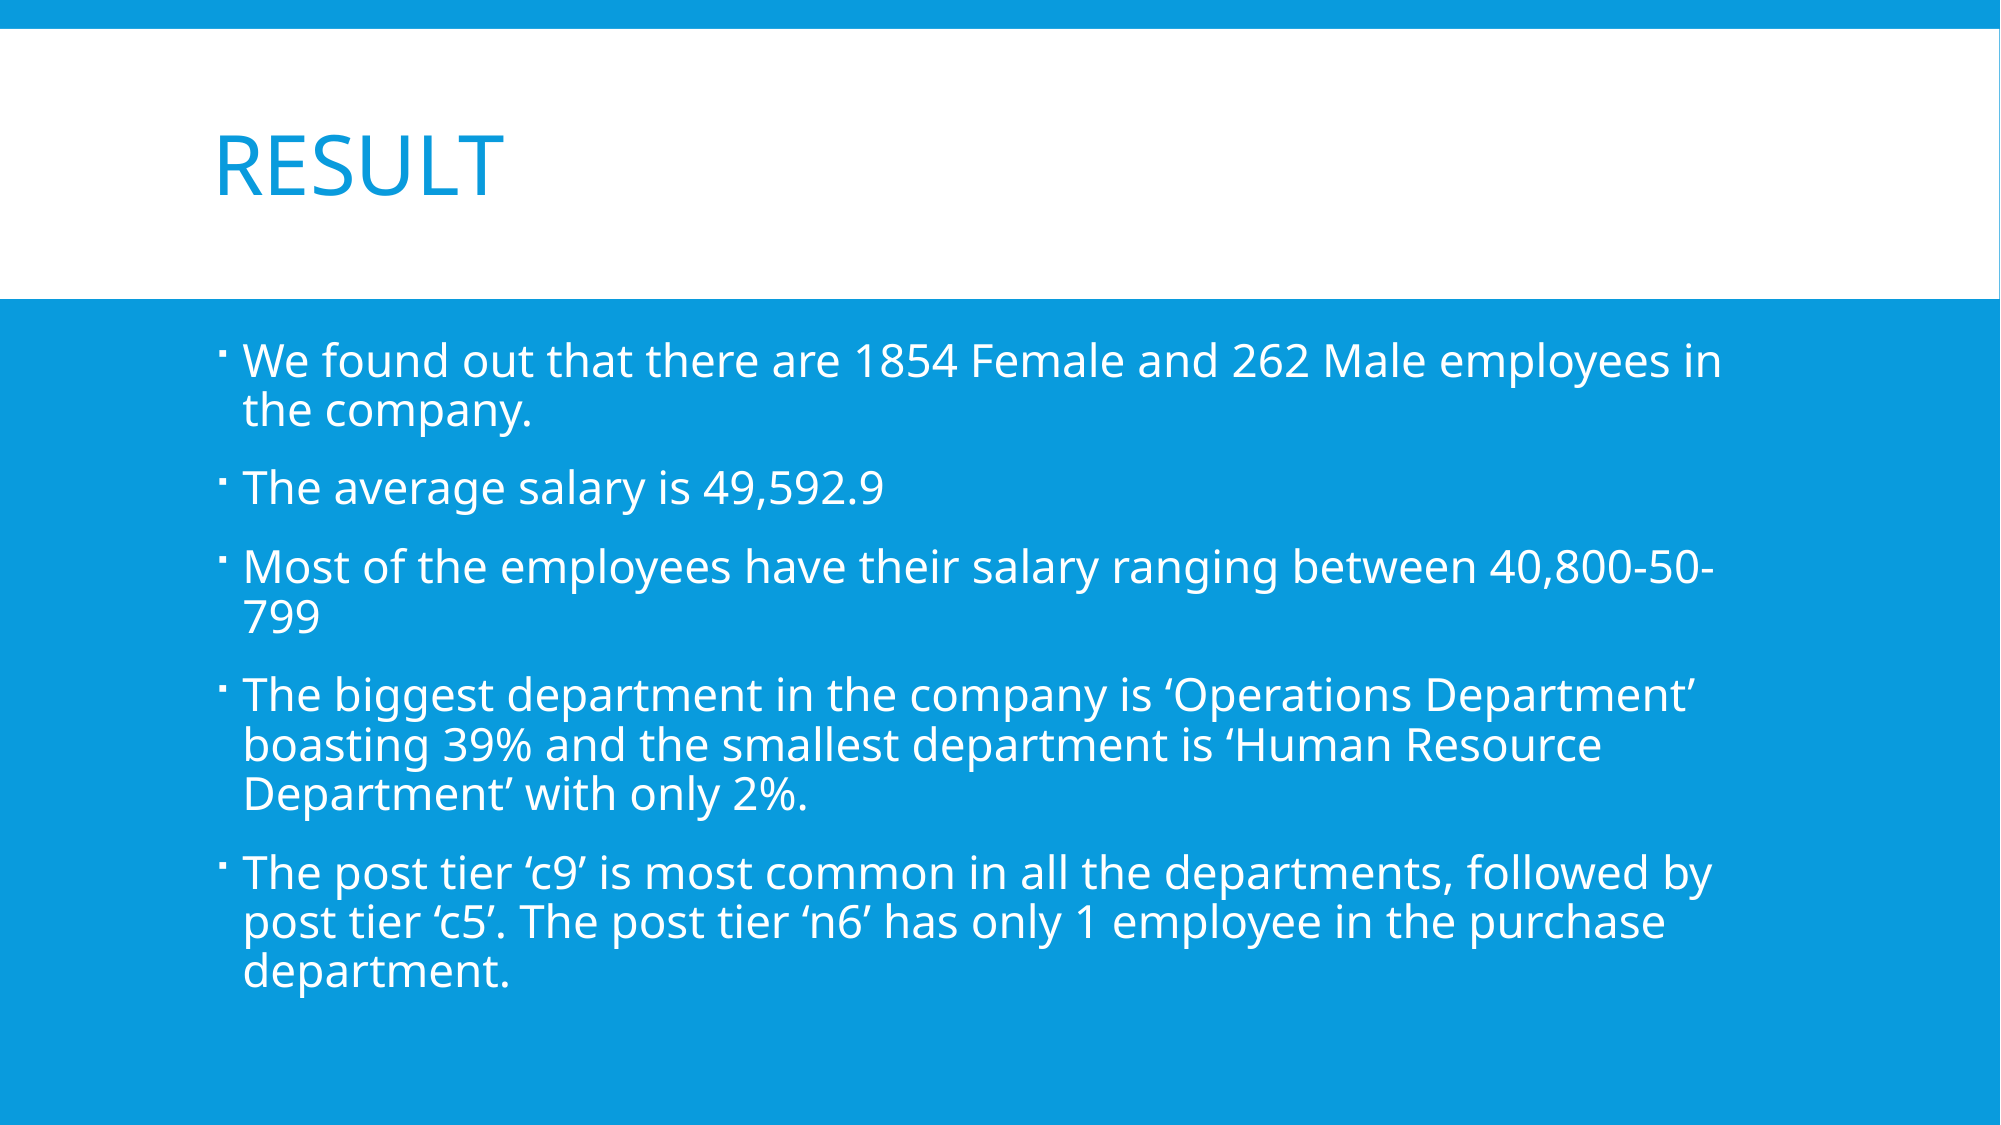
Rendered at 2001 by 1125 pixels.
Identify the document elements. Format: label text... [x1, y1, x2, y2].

title Result [197, 46, 1803, 295]
list We found out that there are 1854 Female and 262 Male employees in the company. The average salary is 49,592.9 Most of the employees have their salary ranging between 40,800-50-799 The biggest department in the company is ‘Operations Department’ boasting 39% and the smallest department is ‘Human Resource Department’ with only 2%. The post tier ‘c9’ is most common in all the departments, followed by post tier ‘c5’. The post tier ‘n6’ has only 1 employee in the purchase department. [197, 329, 1803, 1020]
